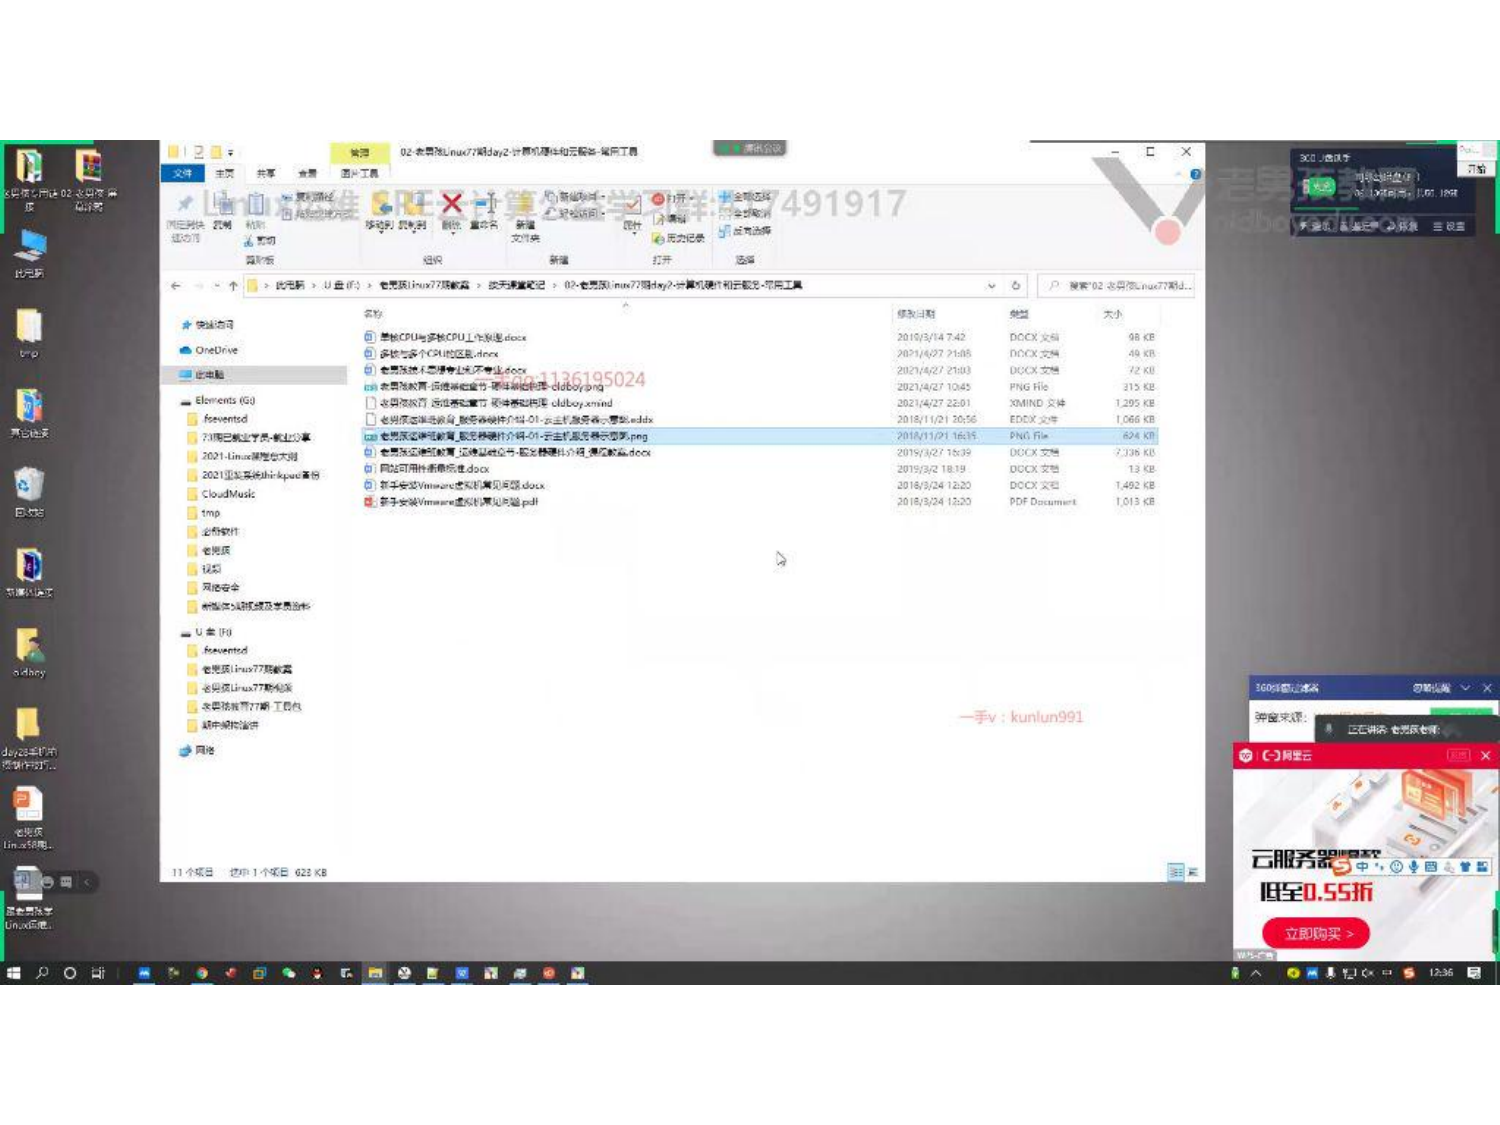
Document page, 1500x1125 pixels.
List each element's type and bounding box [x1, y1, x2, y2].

picture [0, 140, 1500, 985]
